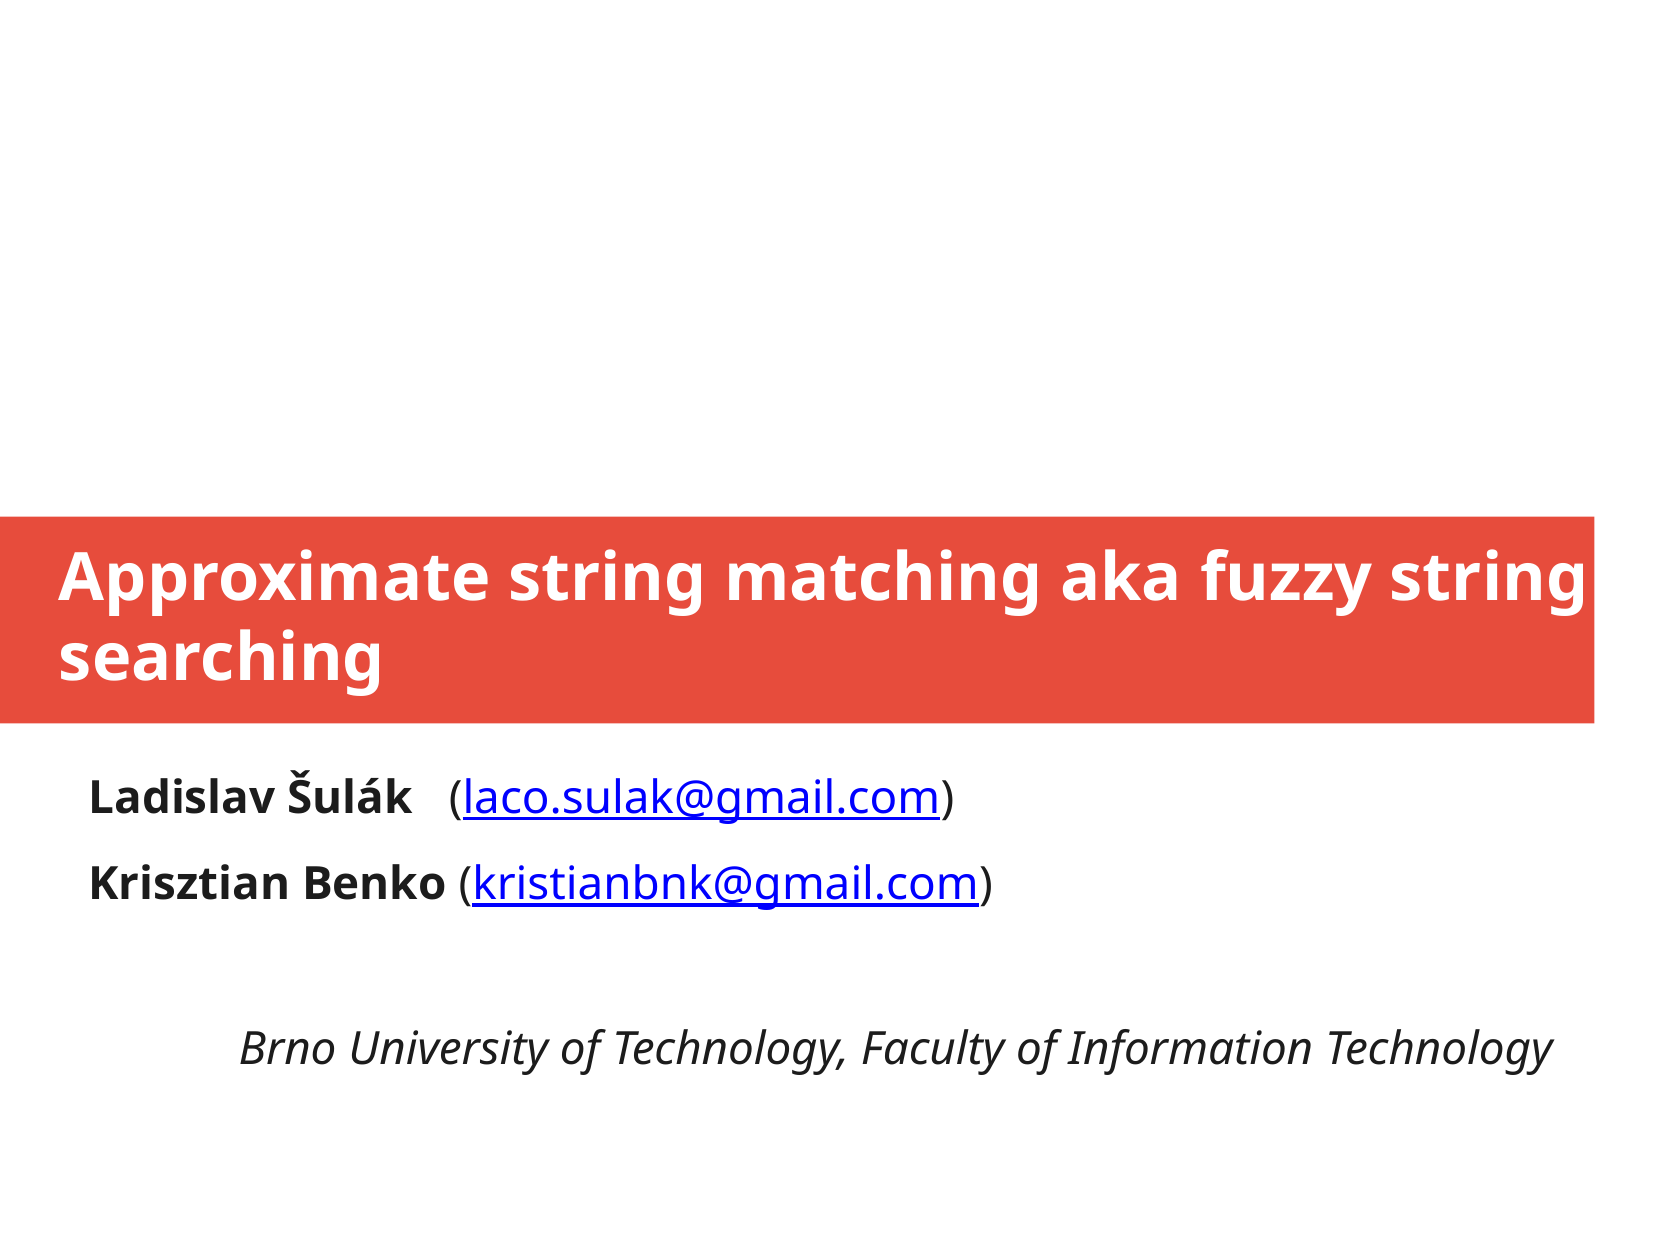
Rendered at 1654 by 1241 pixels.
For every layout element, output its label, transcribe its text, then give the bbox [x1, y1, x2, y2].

title Approximate string matching aka fuzzy string searching [59, 546, 1595, 694]
subtitle Ladislav Šulák (laco.sulak@gmail.com) Krisztian Benko (kristianbnk@gmail.com) Brno University of Technology, Faculty of Information Technology [88, 767, 1595, 1182]
